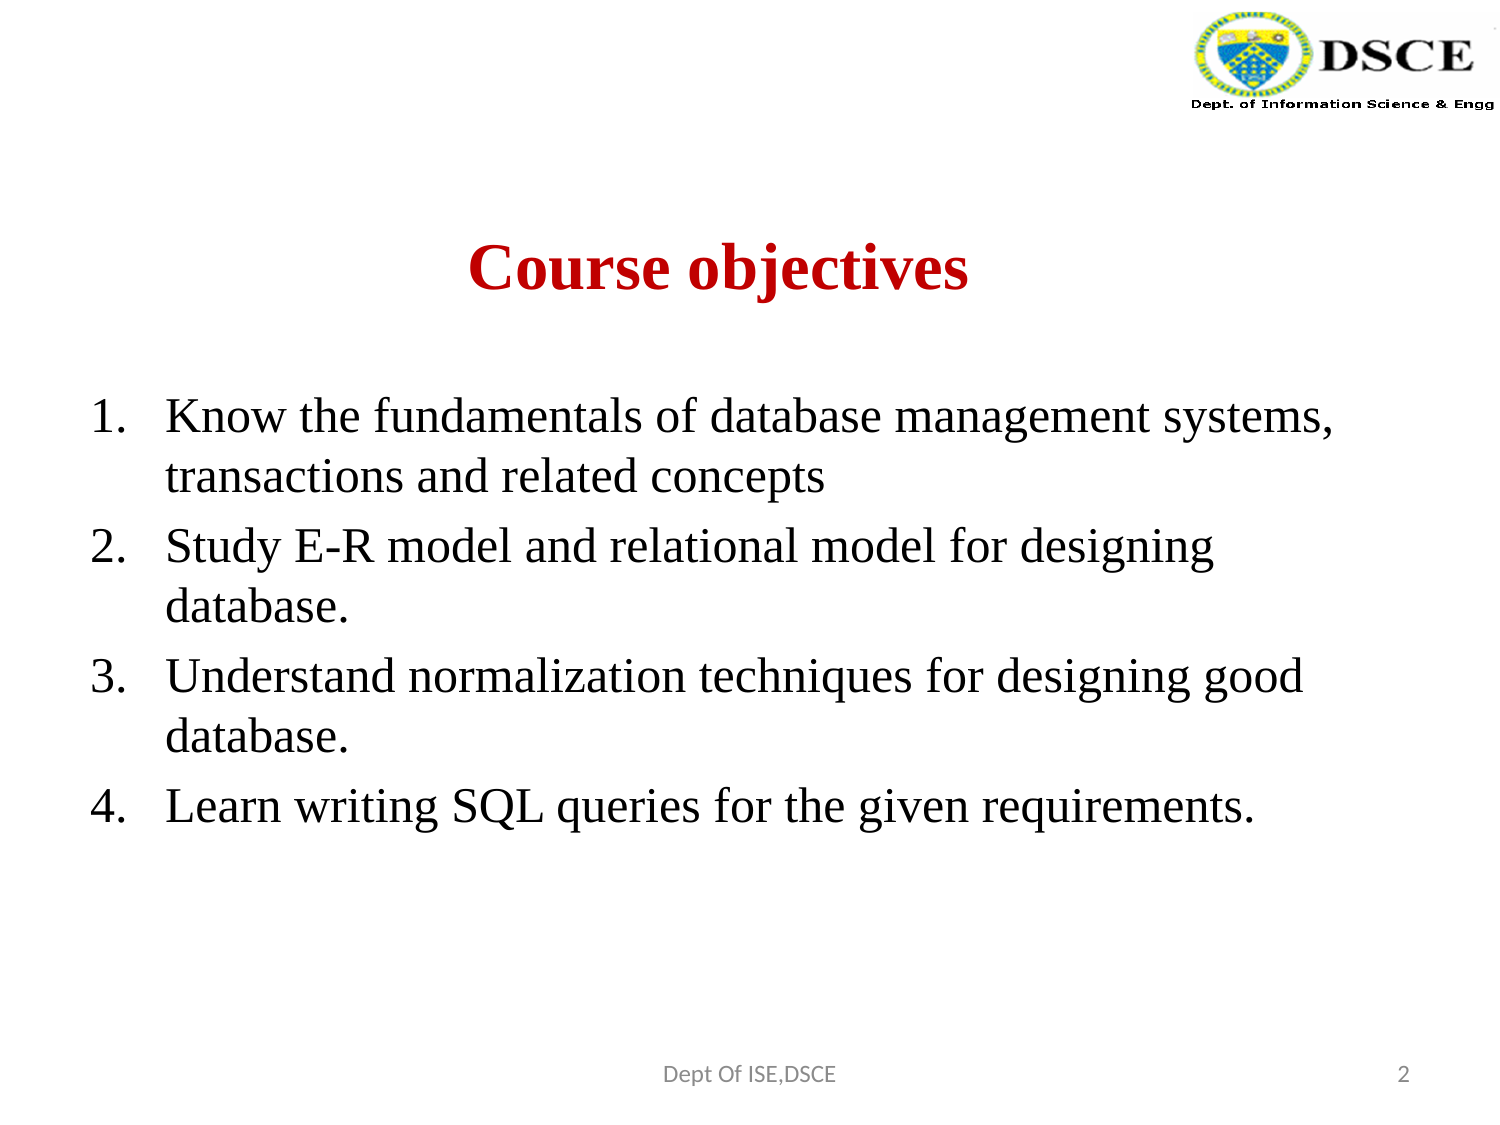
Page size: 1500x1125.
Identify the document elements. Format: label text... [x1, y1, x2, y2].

text_box Course objectives [274, 187, 1163, 338]
list Know the fundamentals of database management systems, transactions and related concepts Study E-R model and relational model for designing database. Understand normalization techniques for designing good database. Learn writing SQL queries for the given requirements. [75, 375, 1425, 993]
slide_number 2 [1074, 1042, 1425, 1103]
picture [1187, 8, 1500, 113]
footer Dept Of ISE,DSCE [512, 1042, 988, 1103]
